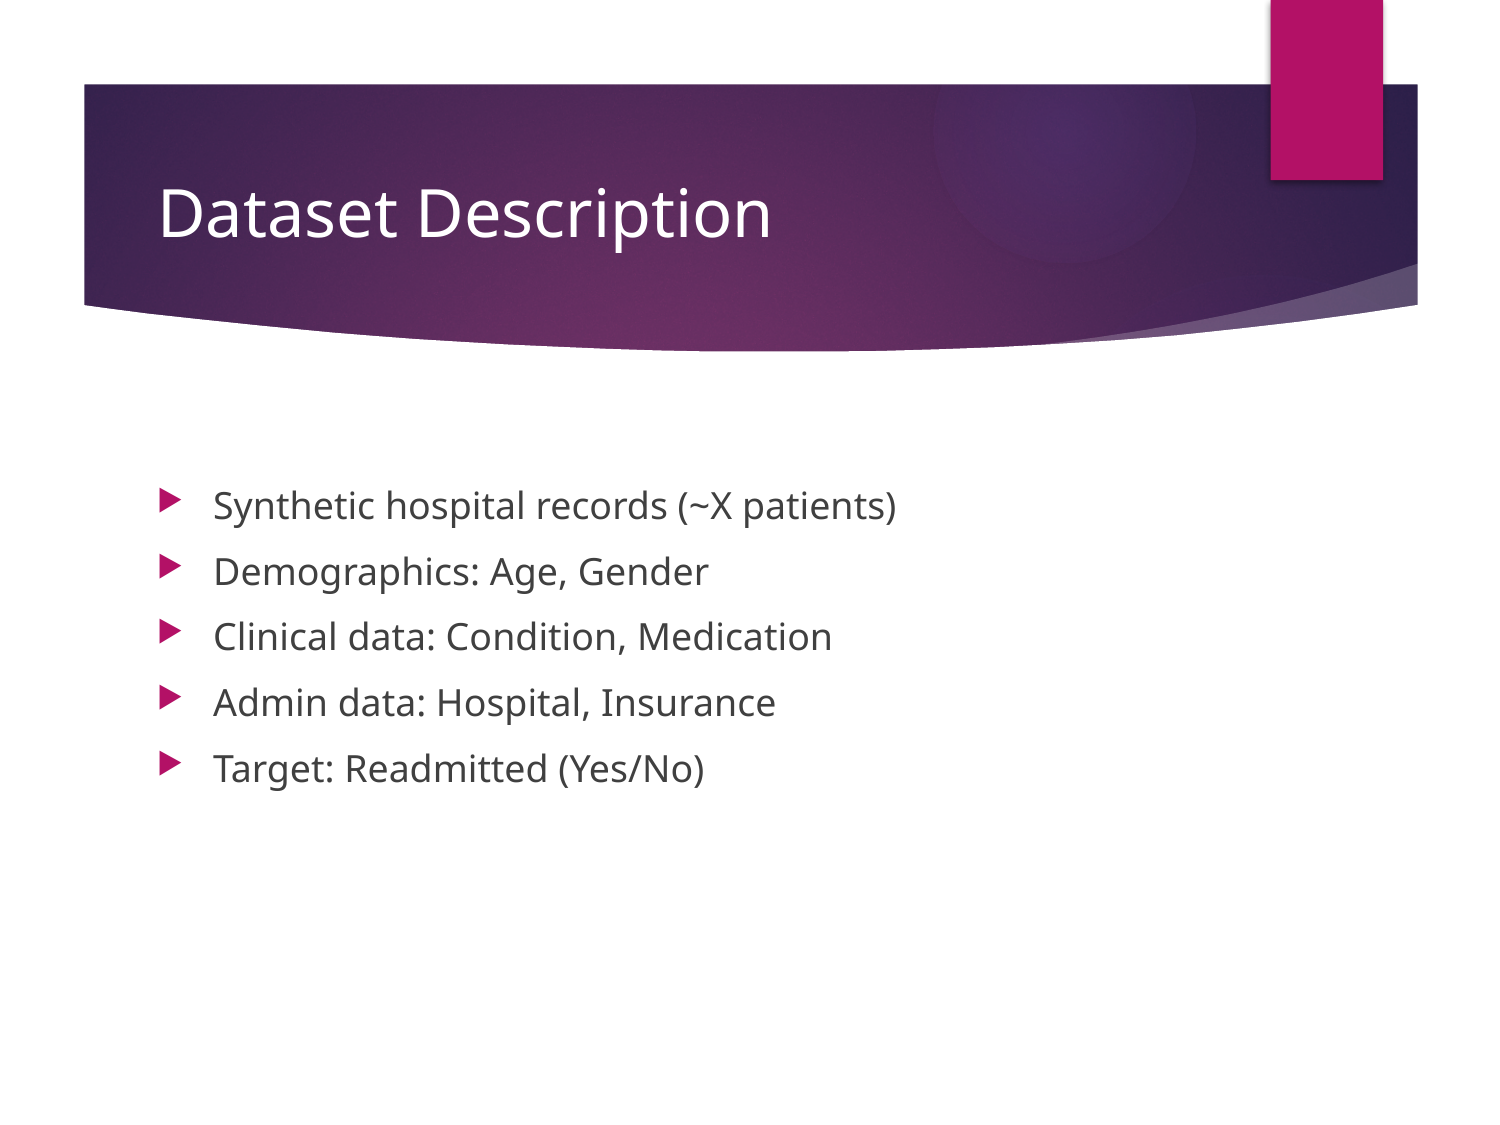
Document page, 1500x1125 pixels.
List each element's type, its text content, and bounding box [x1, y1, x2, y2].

list Synthetic hospital records (~X patients) Demographics: Age, Gender Clinical data: Condition, Medication Admin data: Hospital, Insurance Target: Readmitted (Yes/No) [141, 408, 1183, 988]
title Dataset Description [142, 152, 1183, 269]
